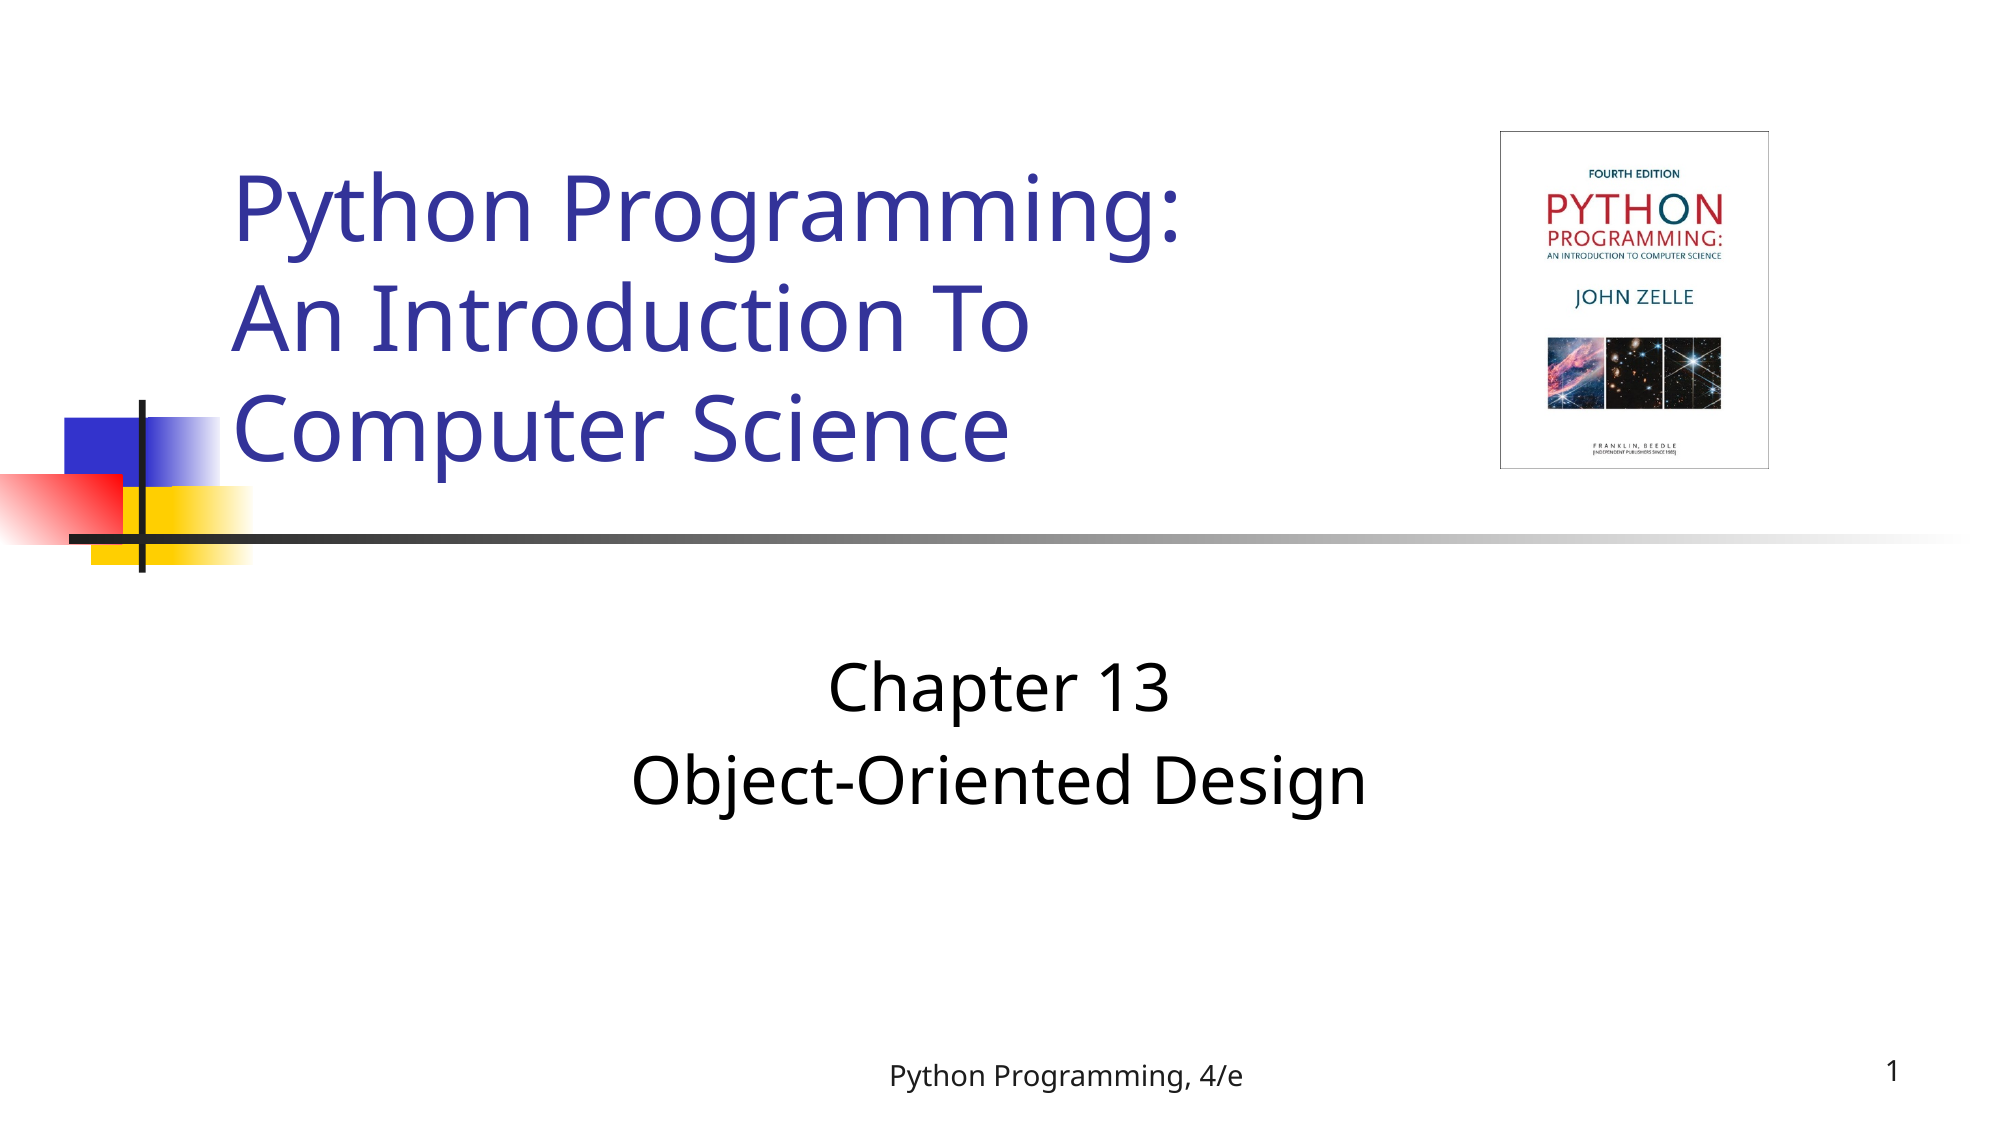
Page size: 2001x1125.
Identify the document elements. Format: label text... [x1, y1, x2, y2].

slide_number 1 [1499, 1024, 1917, 1101]
title Python Programming: An Introduction To Computer Science [216, 299, 1917, 488]
subtitle Chapter 13 Object-Oriented Design [300, 637, 1700, 925]
footer Python Programming, 4/e [749, 1024, 1384, 1101]
picture [1499, 131, 1769, 469]
